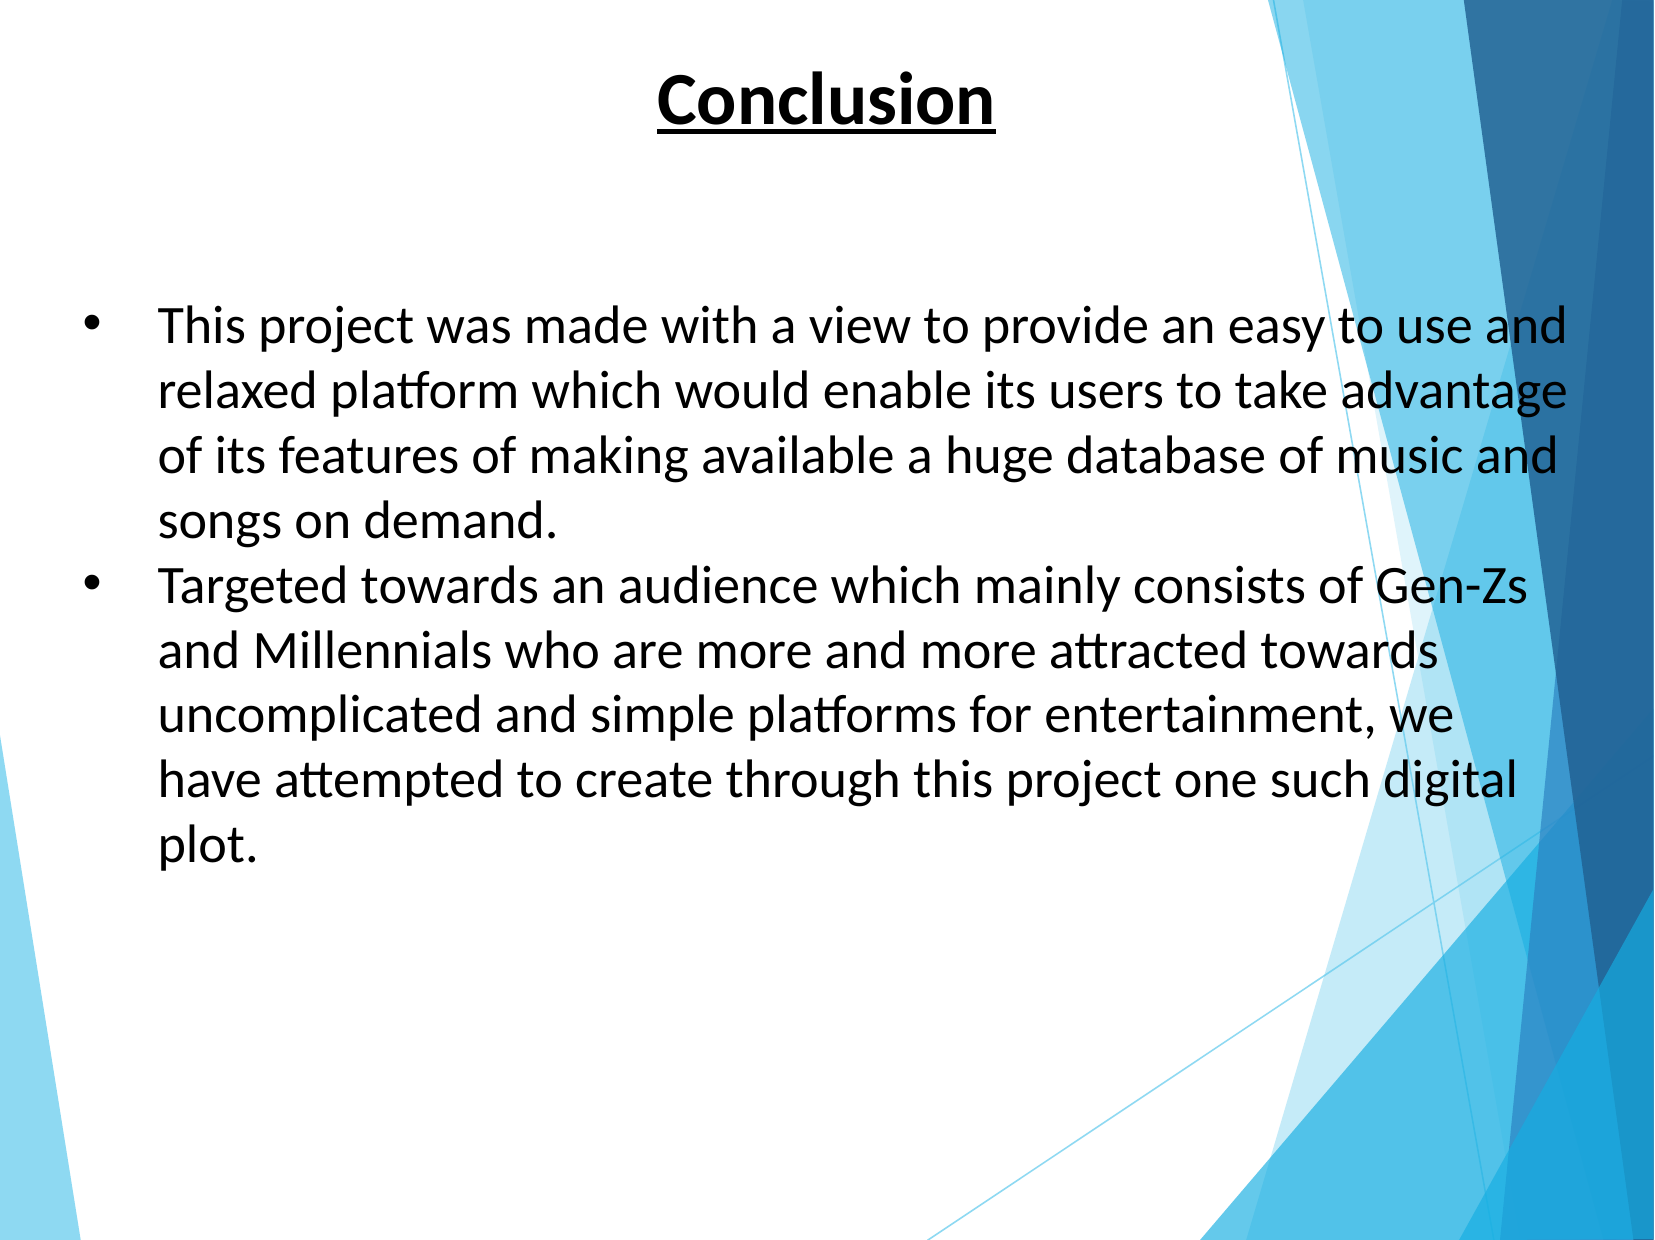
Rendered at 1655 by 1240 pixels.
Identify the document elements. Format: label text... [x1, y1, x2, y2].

title Conclusion [82, 48, 1572, 288]
list This project was made with a view to provide an easy to use and relaxed platform which would enable its users to take advantage of its features of making available a huge database of music and songs on demand. Targeted towards an audience which mainly consists of Gen-Zs and Millennials who are more and more attracted towards uncomplicated and simple platforms for entertainment, we have attempted to create through this project one such digital plot. [82, 288, 1572, 1240]
